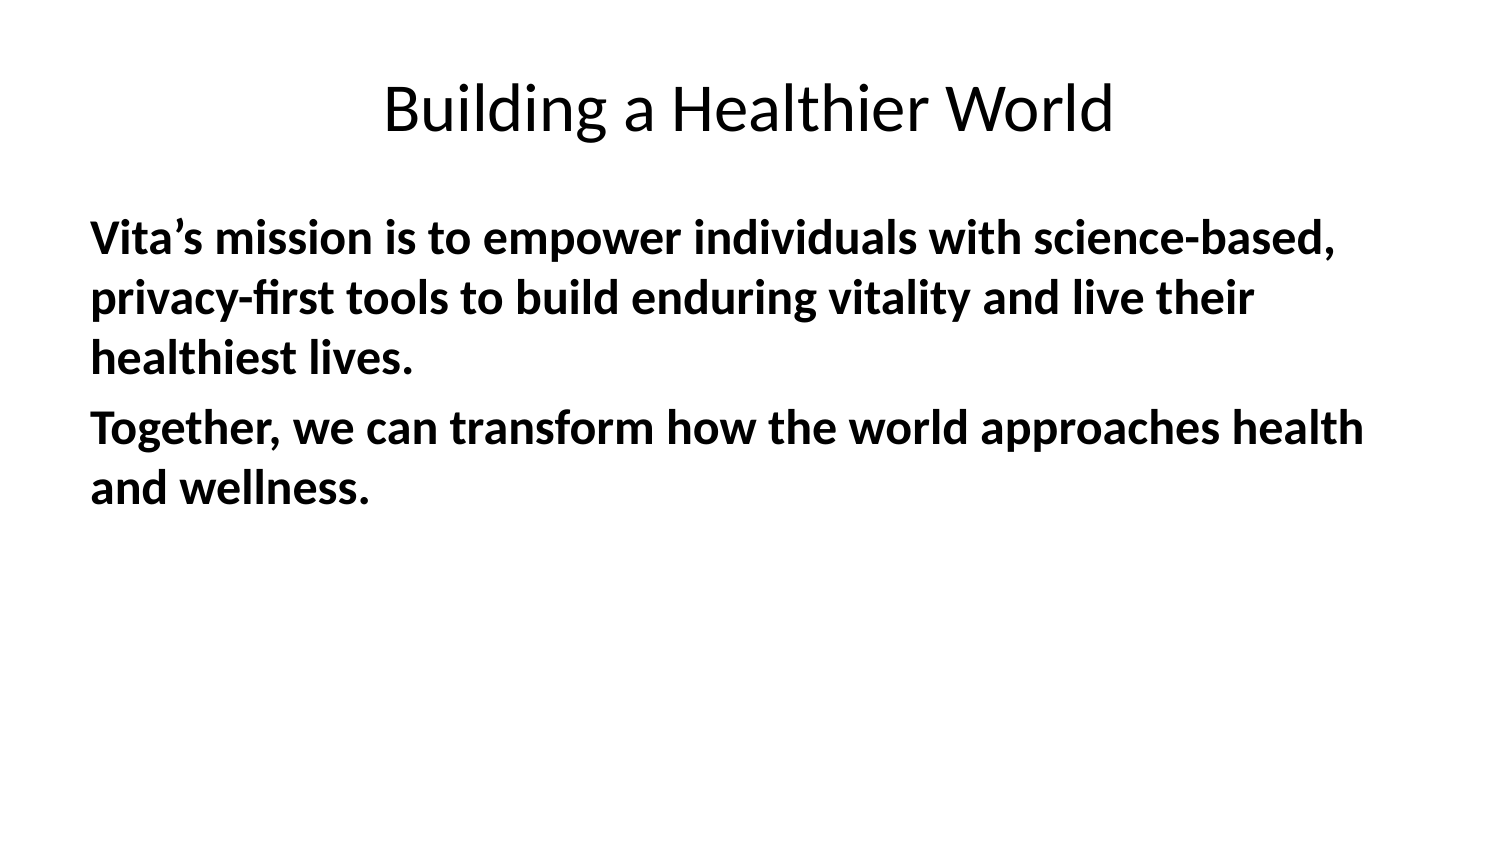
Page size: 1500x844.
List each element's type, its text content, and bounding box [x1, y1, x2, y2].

title Building a Healthier World [75, 33, 1425, 175]
list Vita’s mission is to empower individuals with science-based, privacy-first tools to build enduring vitality and live their healthiest lives. Together, we can transform how the world approaches health and wellness. [75, 196, 1425, 754]
